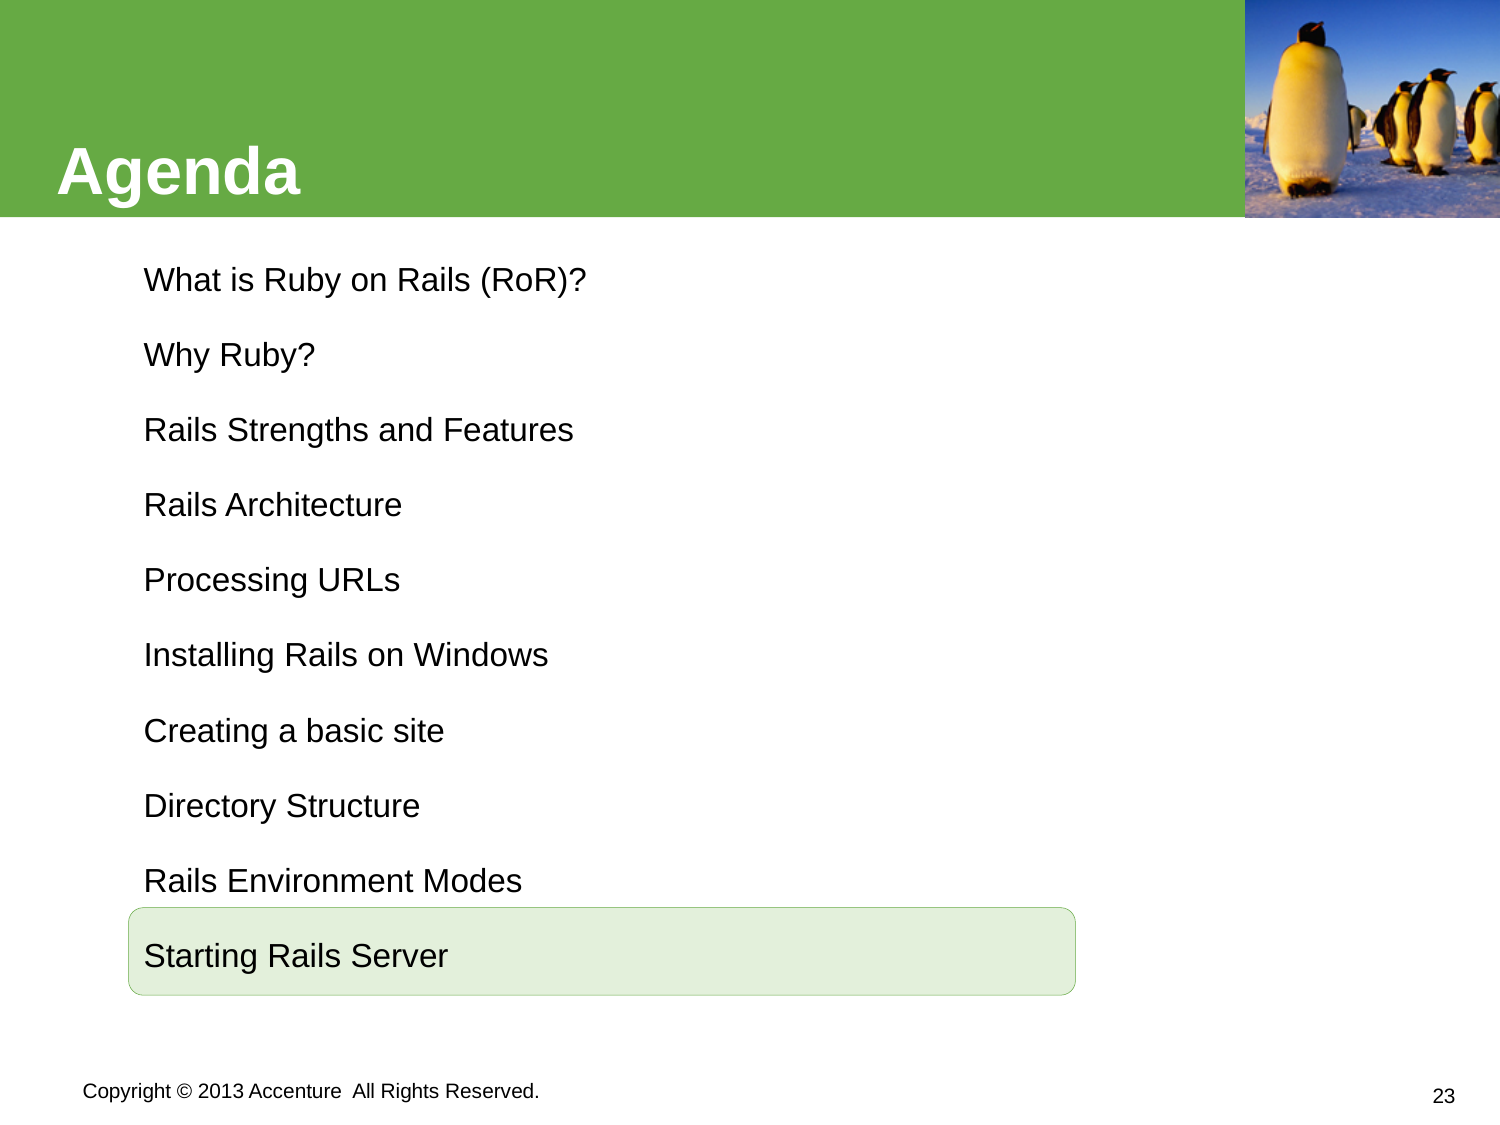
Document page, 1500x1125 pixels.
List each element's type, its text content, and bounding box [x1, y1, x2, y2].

table_cell Installing Rails on Windows [129, 629, 977, 705]
table_cell Rails Architecture [129, 479, 977, 554]
table_cell Creating a basic site [129, 705, 977, 780]
table_header What is Ruby on Rails (RoR)? [129, 254, 977, 329]
picture [1245, 0, 1500, 218]
text_box [977, 907, 1076, 996]
slide_number 23 [1191, 1070, 1471, 1116]
table_cell Directory Structure [129, 780, 977, 855]
title Agenda [40, 108, 1205, 216]
table_cell Processing URLs [129, 554, 977, 629]
table_cell Starting Rails Server [129, 930, 977, 1005]
table_cell Rails Strengths and Features [129, 404, 977, 479]
table_cell Why Ruby? [129, 329, 977, 404]
table_cell Rails Environment Modes [129, 855, 977, 930]
